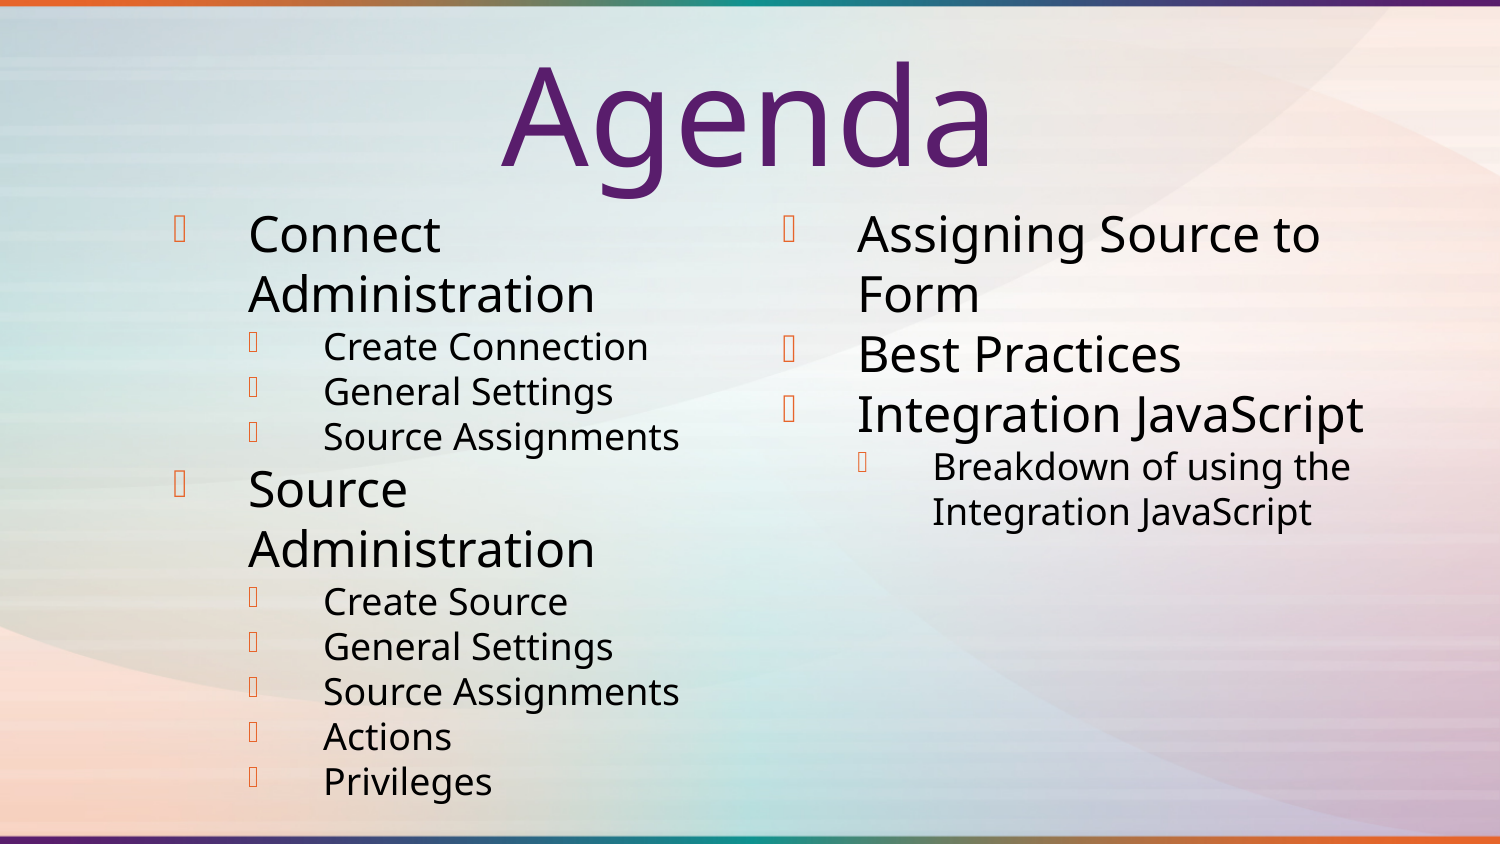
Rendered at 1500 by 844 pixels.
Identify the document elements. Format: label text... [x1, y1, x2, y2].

text_box Connect Administration Create Connection General Settings Source Assignments Source Administration Create Source General Settings Source Assignments Actions Privileges [67, 201, 676, 825]
text_box Assigning Source to Form Best Practices Integration JavaScript Breakdown of using the Integration JavaScript [676, 201, 1433, 825]
text_box Agenda [65, 21, 1435, 201]
picture [0, 0, 1500, 844]
